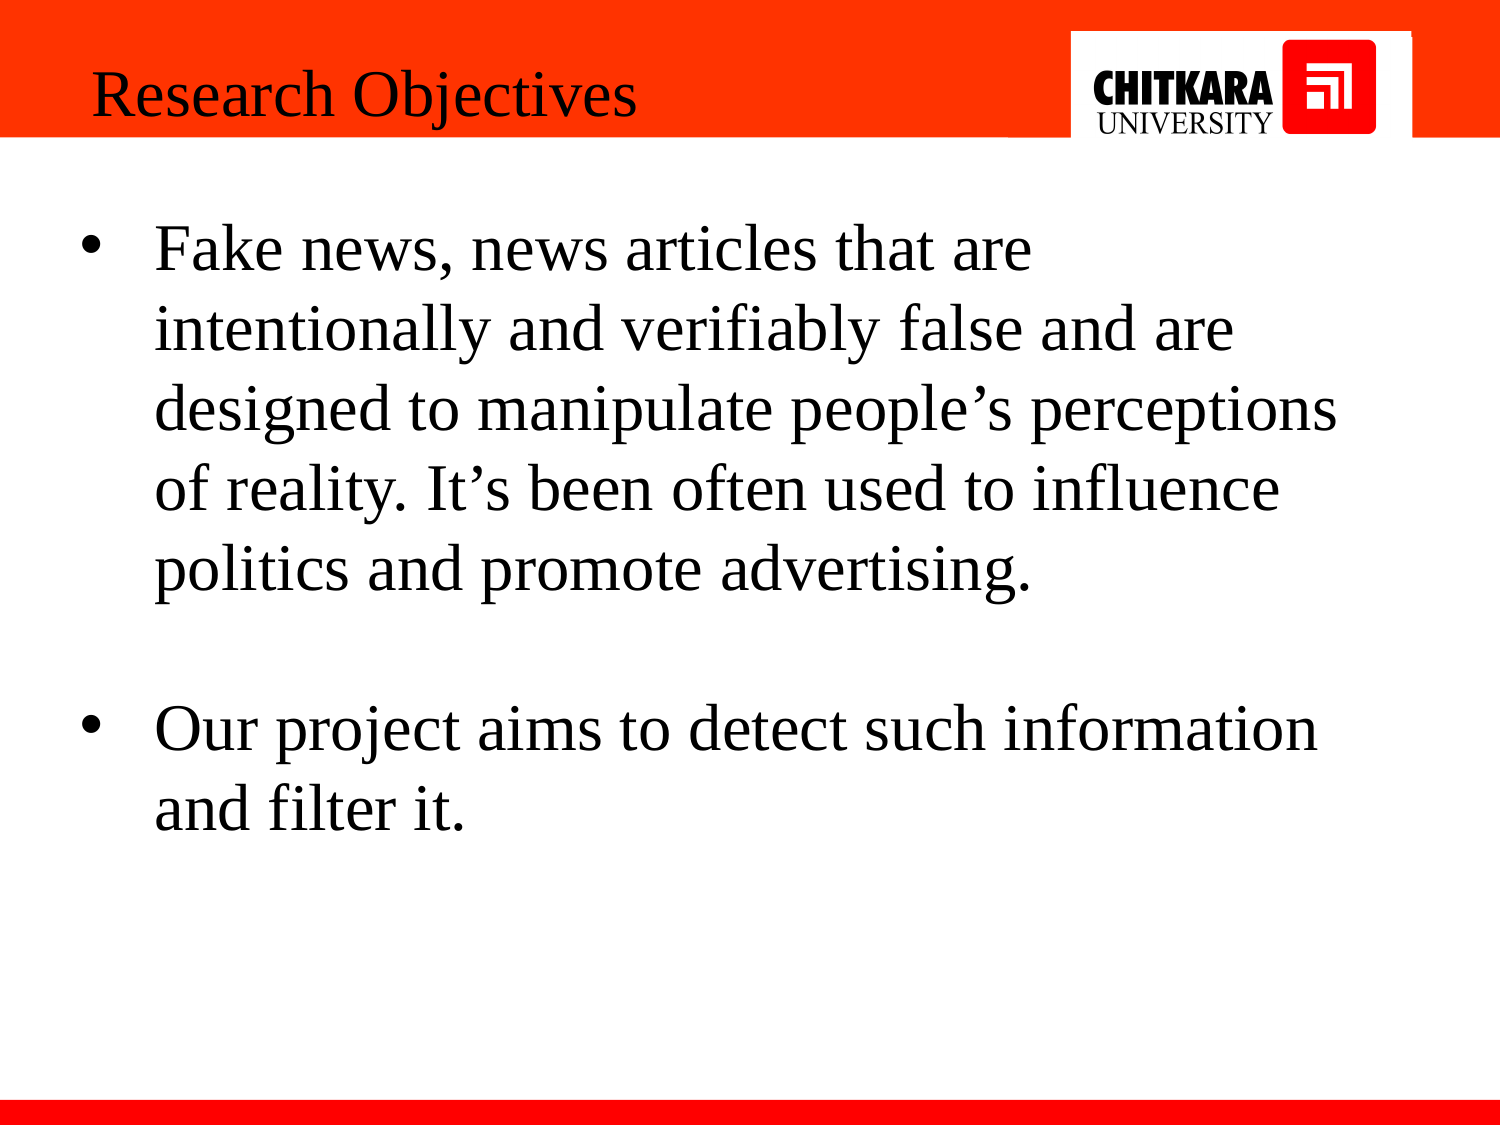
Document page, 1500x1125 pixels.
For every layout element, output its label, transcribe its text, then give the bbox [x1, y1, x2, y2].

text_box Fake news, news articles that are intentionally and verifiably false and are designed to manipulate people’s perceptions of reality. It’s been often used to influence politics and promote advertising. Our project aims to detect such information and filter it. [64, 196, 1400, 851]
text_box Research Objectives [76, 42, 963, 138]
picture [1074, 37, 1391, 138]
